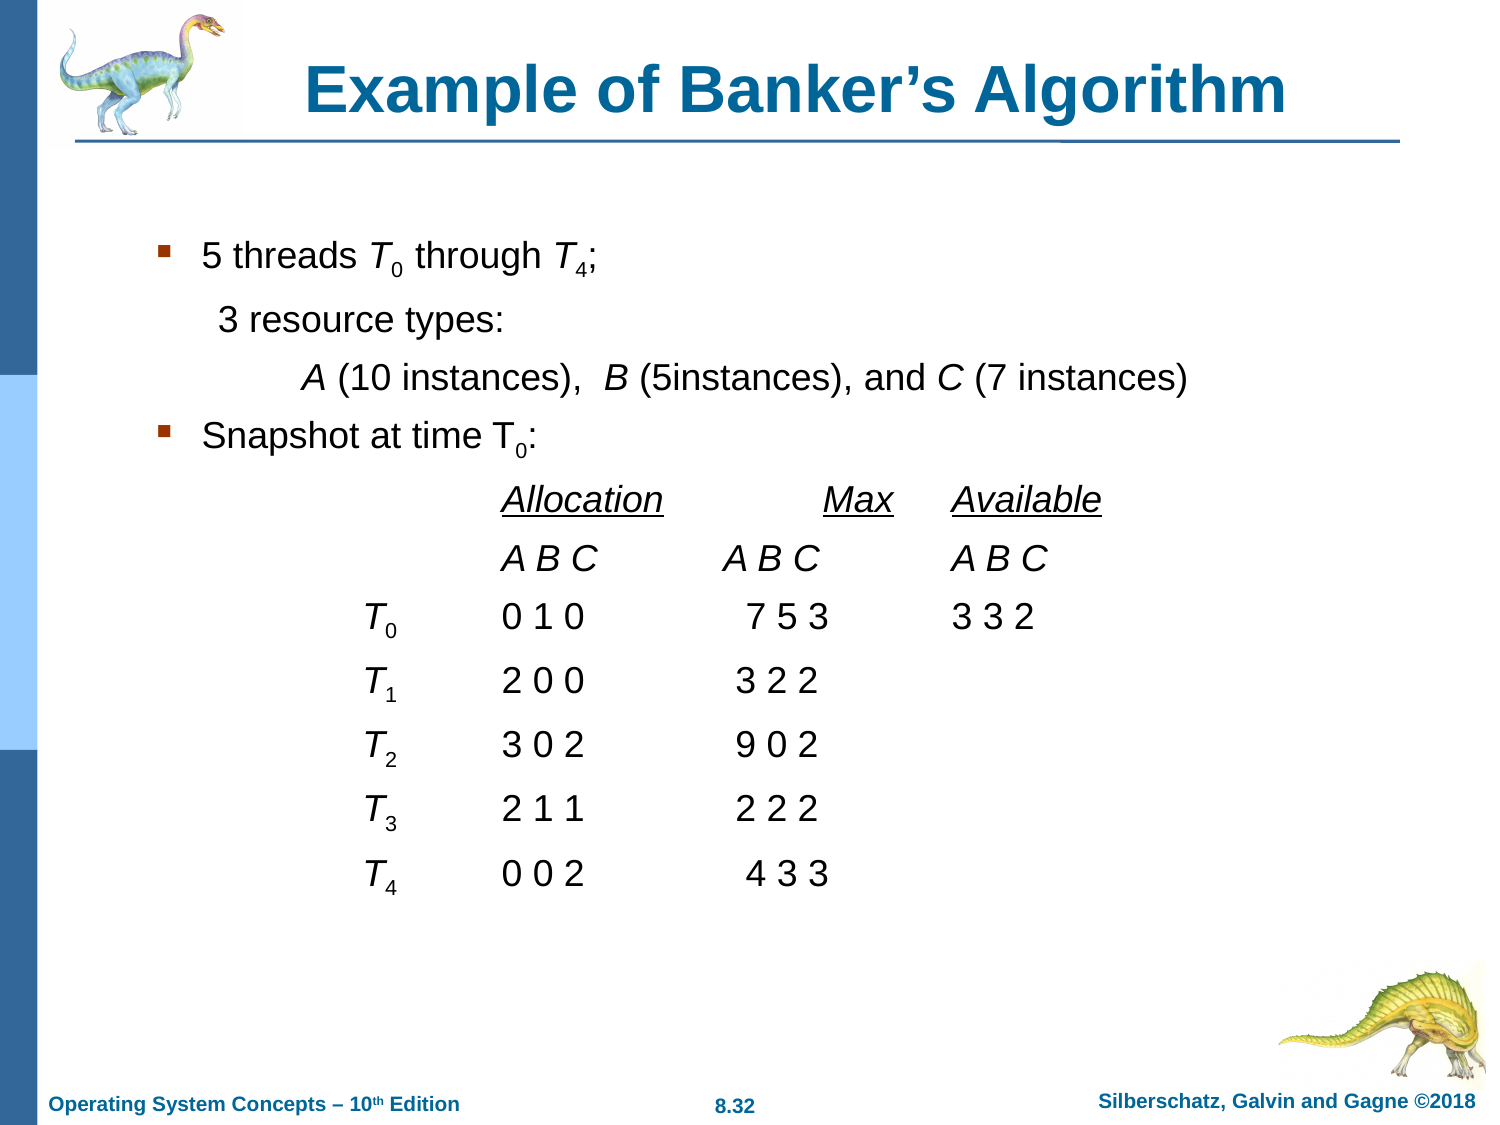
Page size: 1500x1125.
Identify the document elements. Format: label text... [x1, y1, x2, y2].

picture [1275, 959, 1486, 1090]
picture [46, 0, 243, 149]
title Example of Banker’s Algorithm [167, 38, 1425, 134]
list 5 threads T0 through T4; 3 resource types: A (10 instances), B (5instances), and C (7 instances) Snapshot at time T0: Allocation Max Available A B C A B C A B C T0 0 1 0 7 5 3 3 3 2 T1 2 0 0 3 2 2 T2 3 0 2 9 0 2 T3 2 1 1 2 2 2 T4 0 0 2 4 3 3 [139, 223, 1440, 968]
